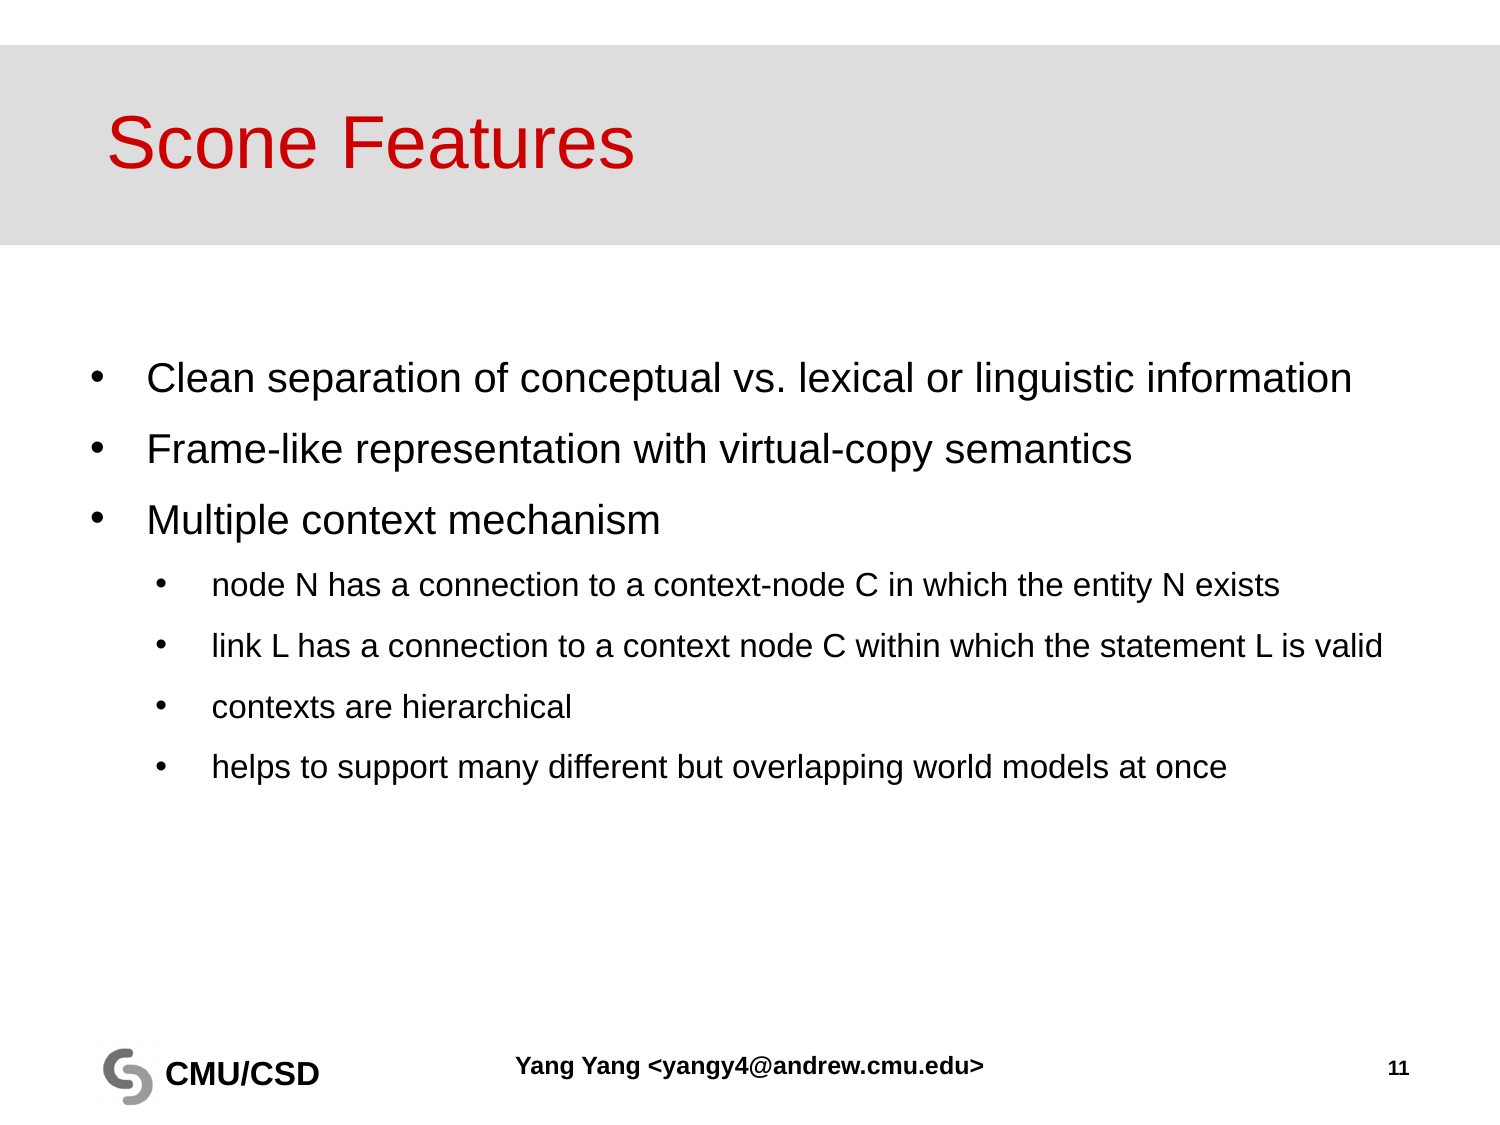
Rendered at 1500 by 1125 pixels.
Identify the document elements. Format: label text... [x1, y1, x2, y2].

slide_number 11 [1074, 1049, 1426, 1088]
footer Yang Yang <yangy4@andrew.cmu.edu> [424, 1049, 1074, 1088]
title Scone Features [91, 44, 1426, 233]
picture [92, 1036, 163, 1113]
list Clean separation of conceptual vs. lexical or linguistic information Frame-like representation with virtual-copy semantics Multiple context mechanism node N has a connection to a context-node C in which the entity N exists link L has a connection to a context node C within which the statement L is valid contexts are hierarchical helps to support many different but overlapping world models at once [74, 262, 1426, 1006]
